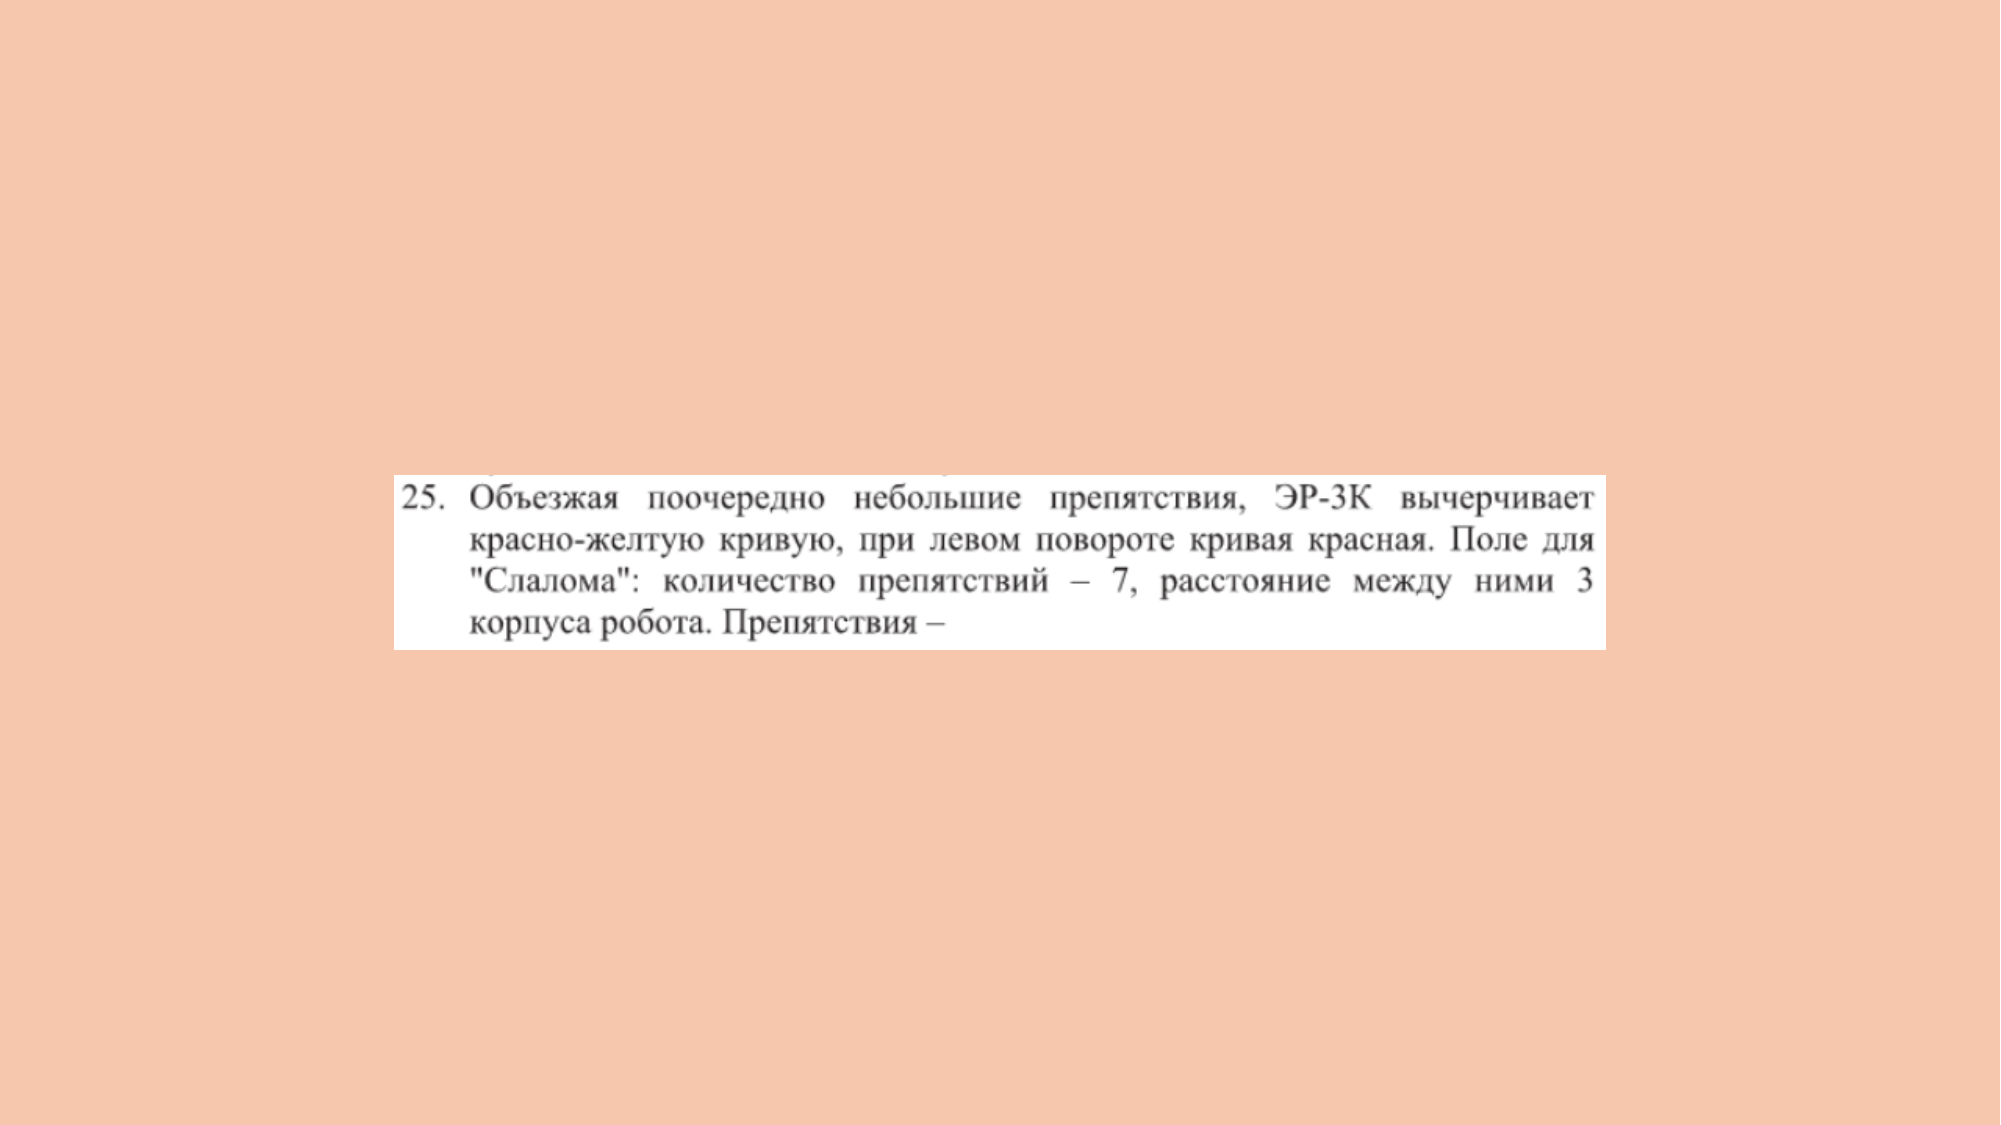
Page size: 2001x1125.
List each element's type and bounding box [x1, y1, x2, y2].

picture [393, 475, 1606, 650]
